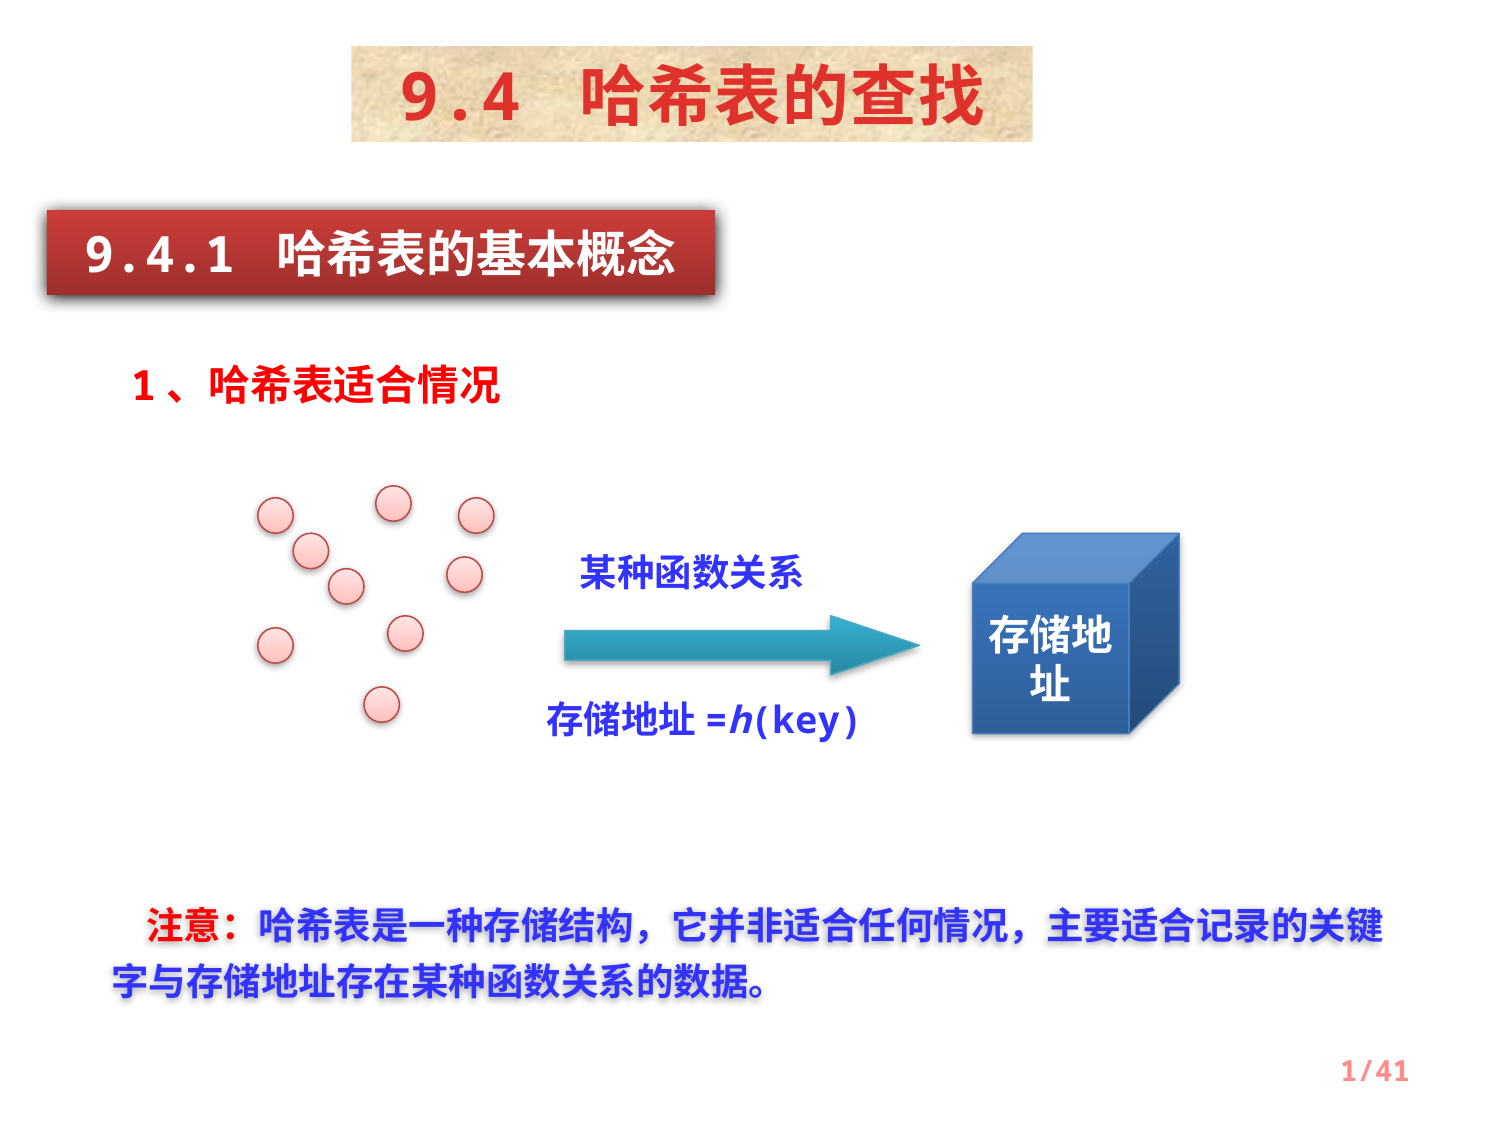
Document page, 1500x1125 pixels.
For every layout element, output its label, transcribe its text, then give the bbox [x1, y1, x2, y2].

text_box [457, 497, 495, 534]
text_box 注意：哈希表是一种存储结构，它并非适合任何情况，主要适合记录的关键字与存储地址存在某种函数关系的数据。 [81, 860, 1442, 1033]
slide_number 1/41 [1074, 1042, 1425, 1103]
slide_number 12/41 [977, 535, 1175, 582]
text_box [374, 485, 412, 522]
text_box [564, 615, 921, 676]
text_box [446, 556, 484, 594]
text_box 存储地址 [971, 532, 1180, 735]
text_box 9.4 哈希表的查找 [351, 46, 1033, 142]
text_box 1、哈希表适合情况 [117, 351, 645, 417]
text_box 存储地址=h(key) [531, 688, 895, 749]
text_box [327, 567, 365, 605]
text_box [257, 626, 294, 664]
text_box [257, 497, 294, 534]
text_box [363, 686, 401, 724]
text_box [386, 615, 424, 652]
text_box [292, 532, 330, 570]
text_box 9.4.1 哈希表的基本概念 [46, 210, 716, 295]
text_box 某种函数关系 [564, 541, 896, 601]
